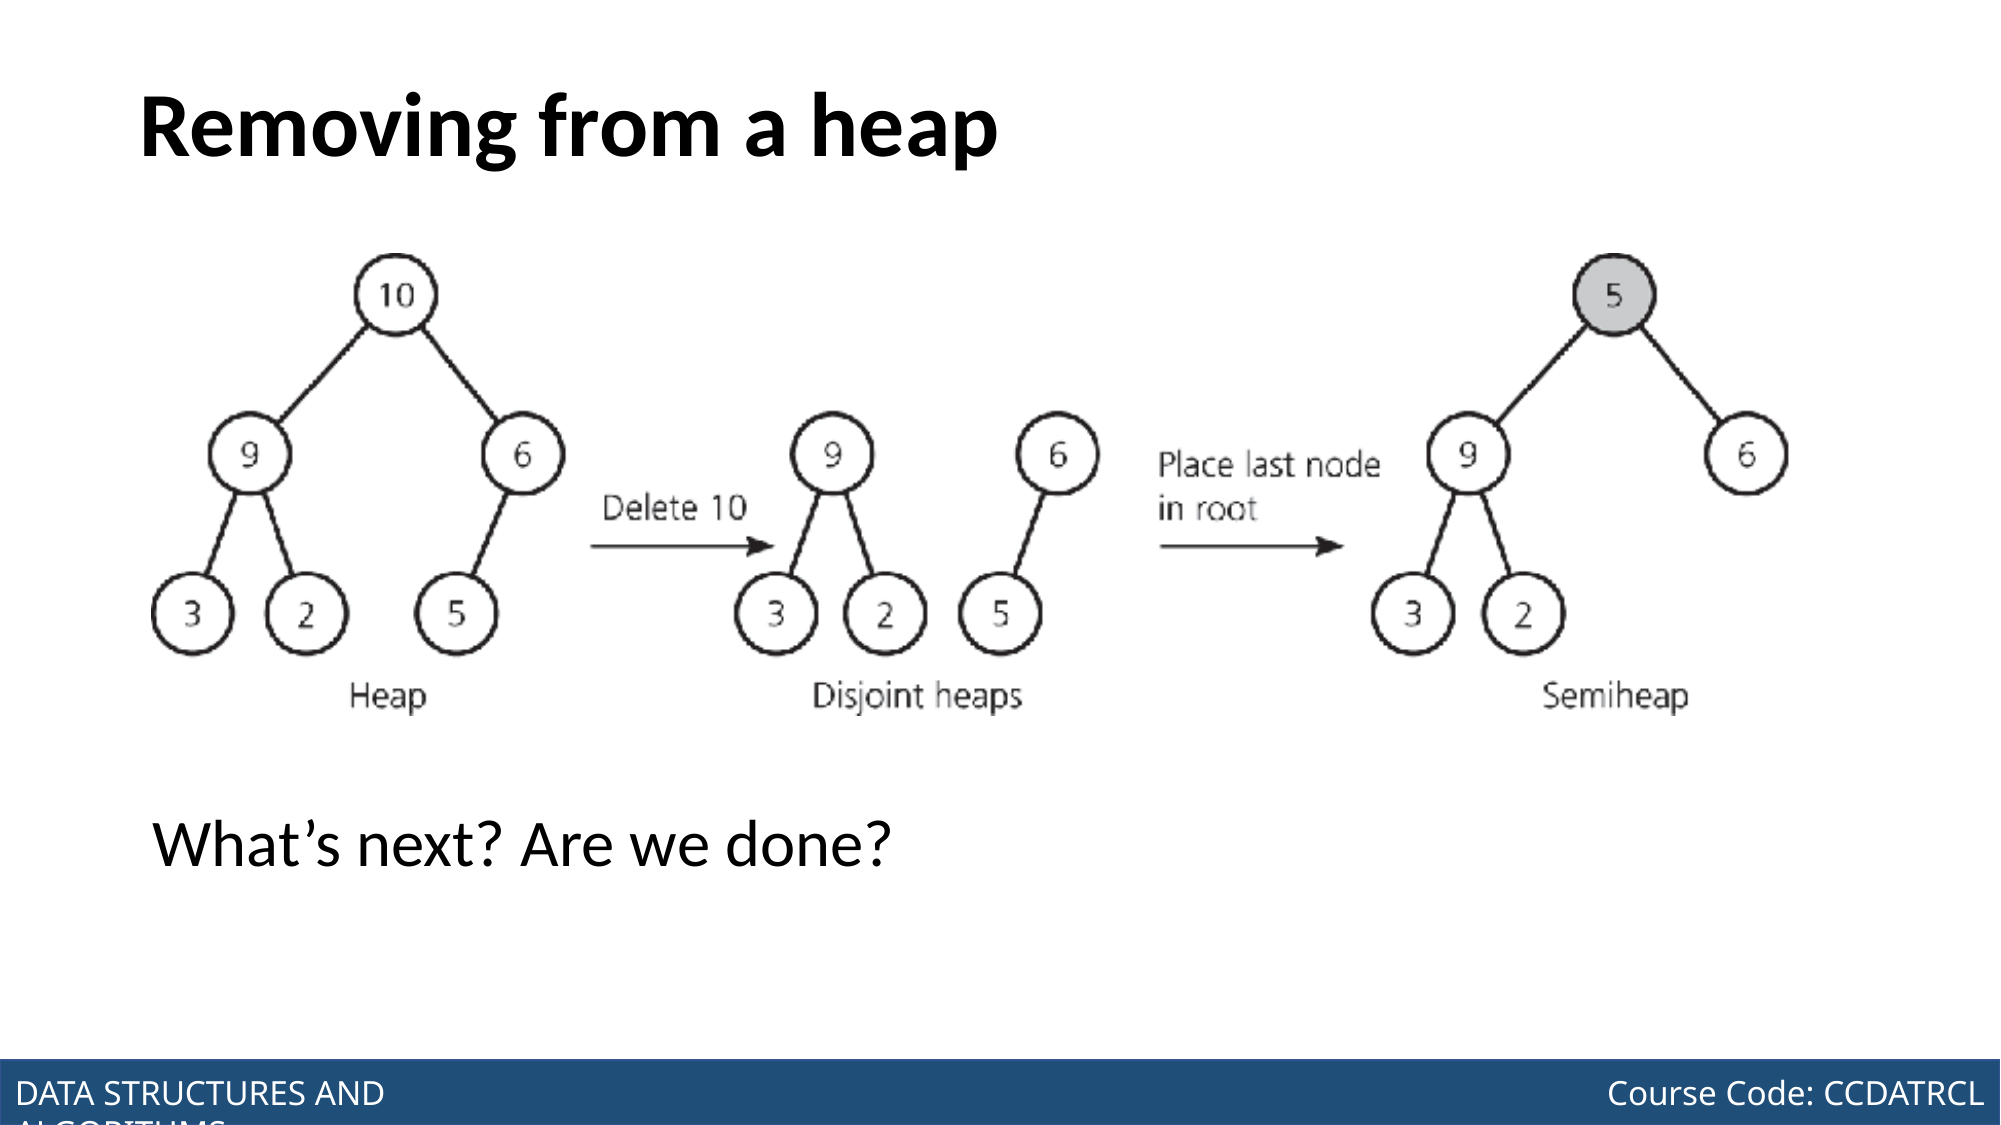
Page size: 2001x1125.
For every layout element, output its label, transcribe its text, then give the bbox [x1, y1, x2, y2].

title Removing from a heap [124, 18, 1850, 236]
text_box [0, 1059, 2000, 1125]
text_box Course Code: CCDATRCL [1516, 1064, 2000, 1120]
text_box DATA STRUCTURES AND ALGORITHMS [0, 1064, 595, 1125]
picture [151, 253, 1795, 716]
list What’s next? Are we done? [137, 801, 1863, 1019]
